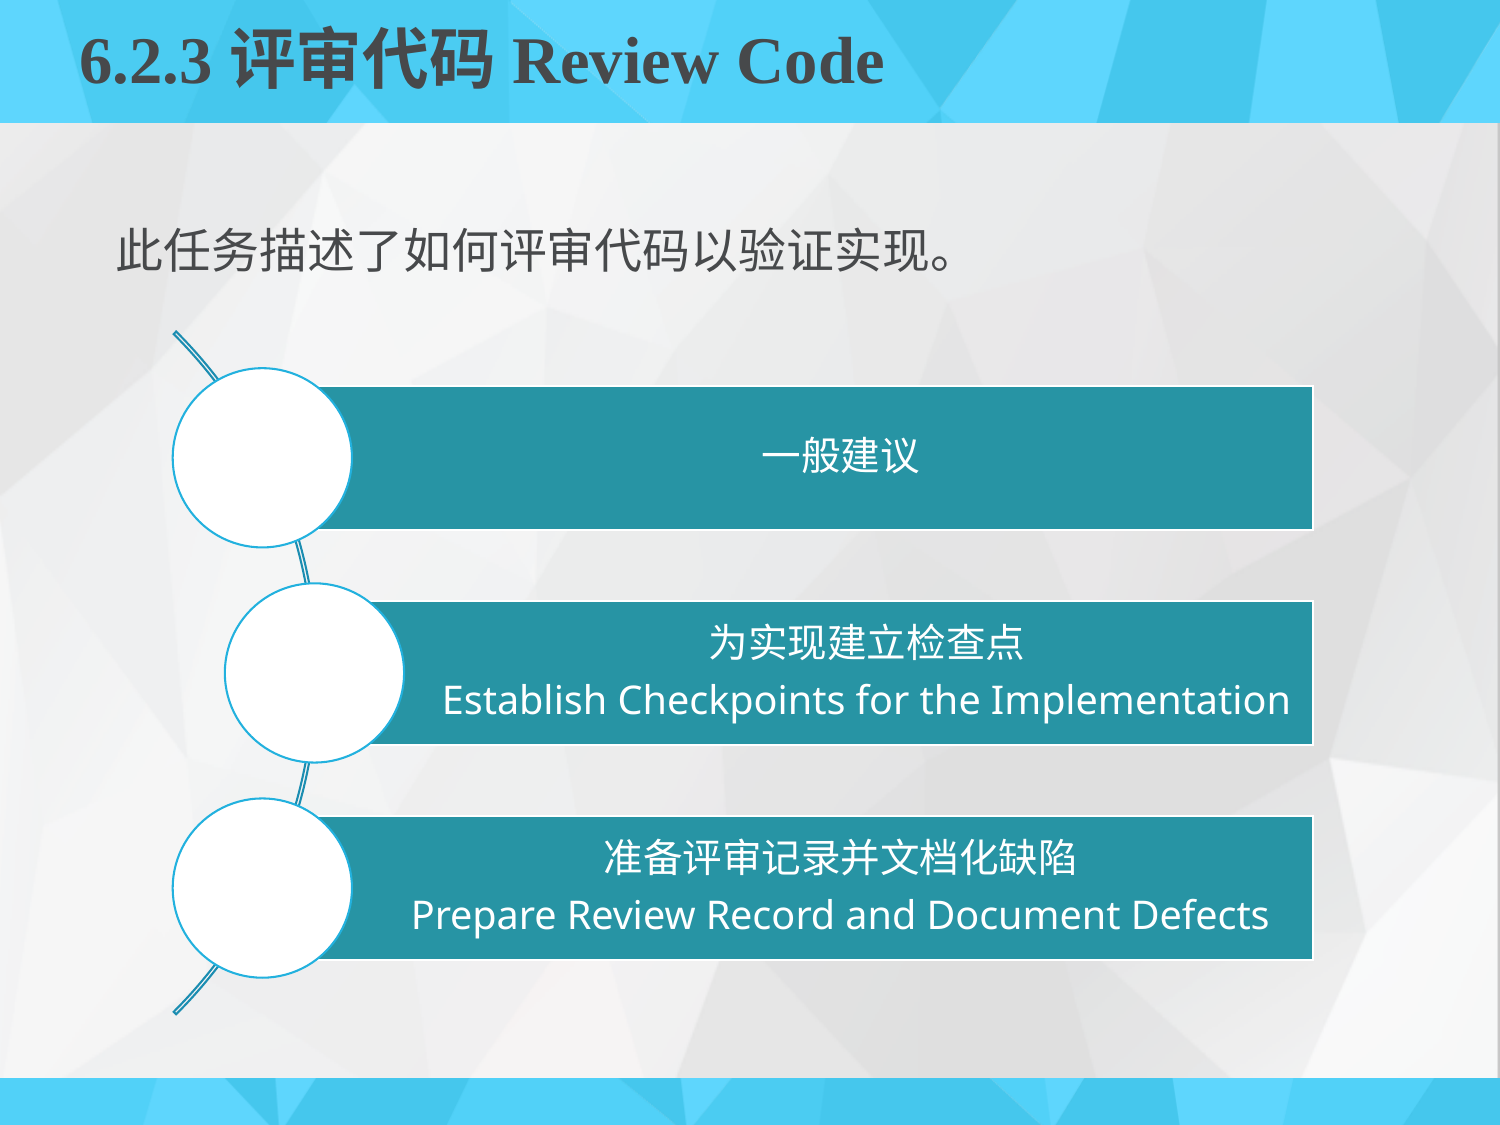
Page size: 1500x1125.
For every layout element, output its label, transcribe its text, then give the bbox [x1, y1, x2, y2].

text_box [162, 314, 1324, 1032]
picture [0, 0, 1500, 1125]
list 此任务描述了如何评审代码以验证实现。 [100, 220, 1465, 288]
title 6.2.3 评审代码Review Code [64, 9, 1422, 115]
